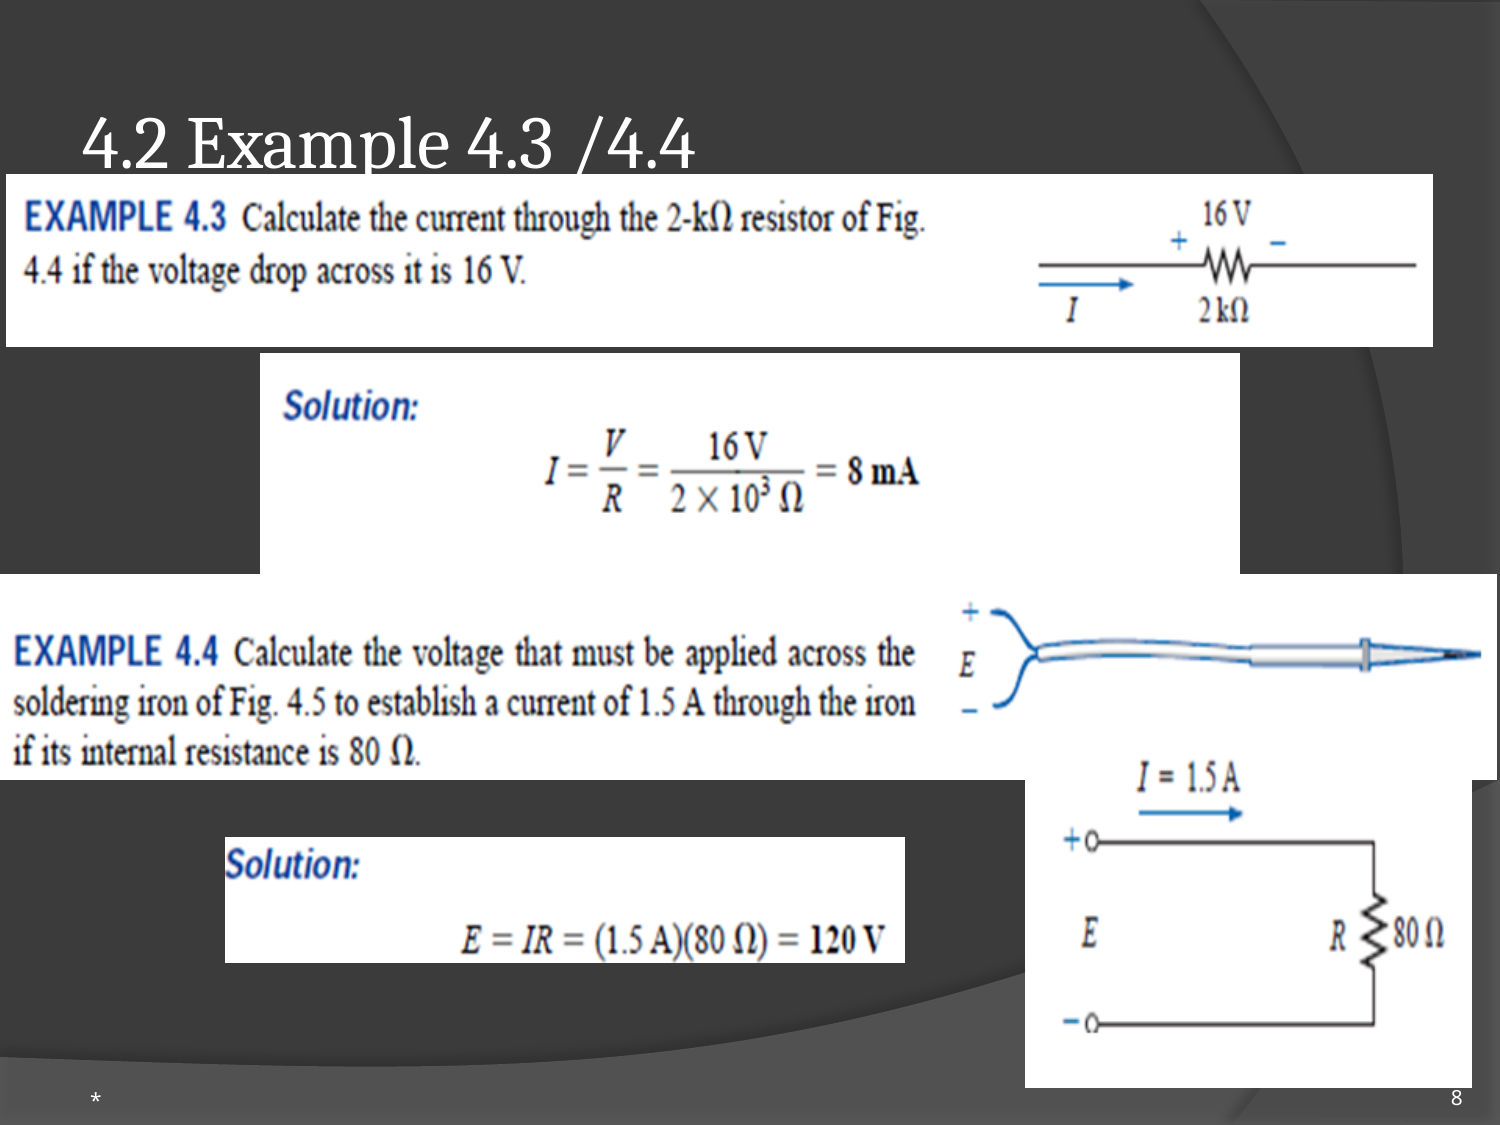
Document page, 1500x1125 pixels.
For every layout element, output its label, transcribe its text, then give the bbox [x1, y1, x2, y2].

text_box * [75, 1053, 425, 1114]
picture [0, 352, 1498, 1088]
picture [5, 174, 1433, 347]
title 4.2 Example 4.3 /4.4 [75, 45, 1300, 173]
picture [224, 837, 905, 963]
text_box ‹#› [1337, 1097, 1463, 1114]
